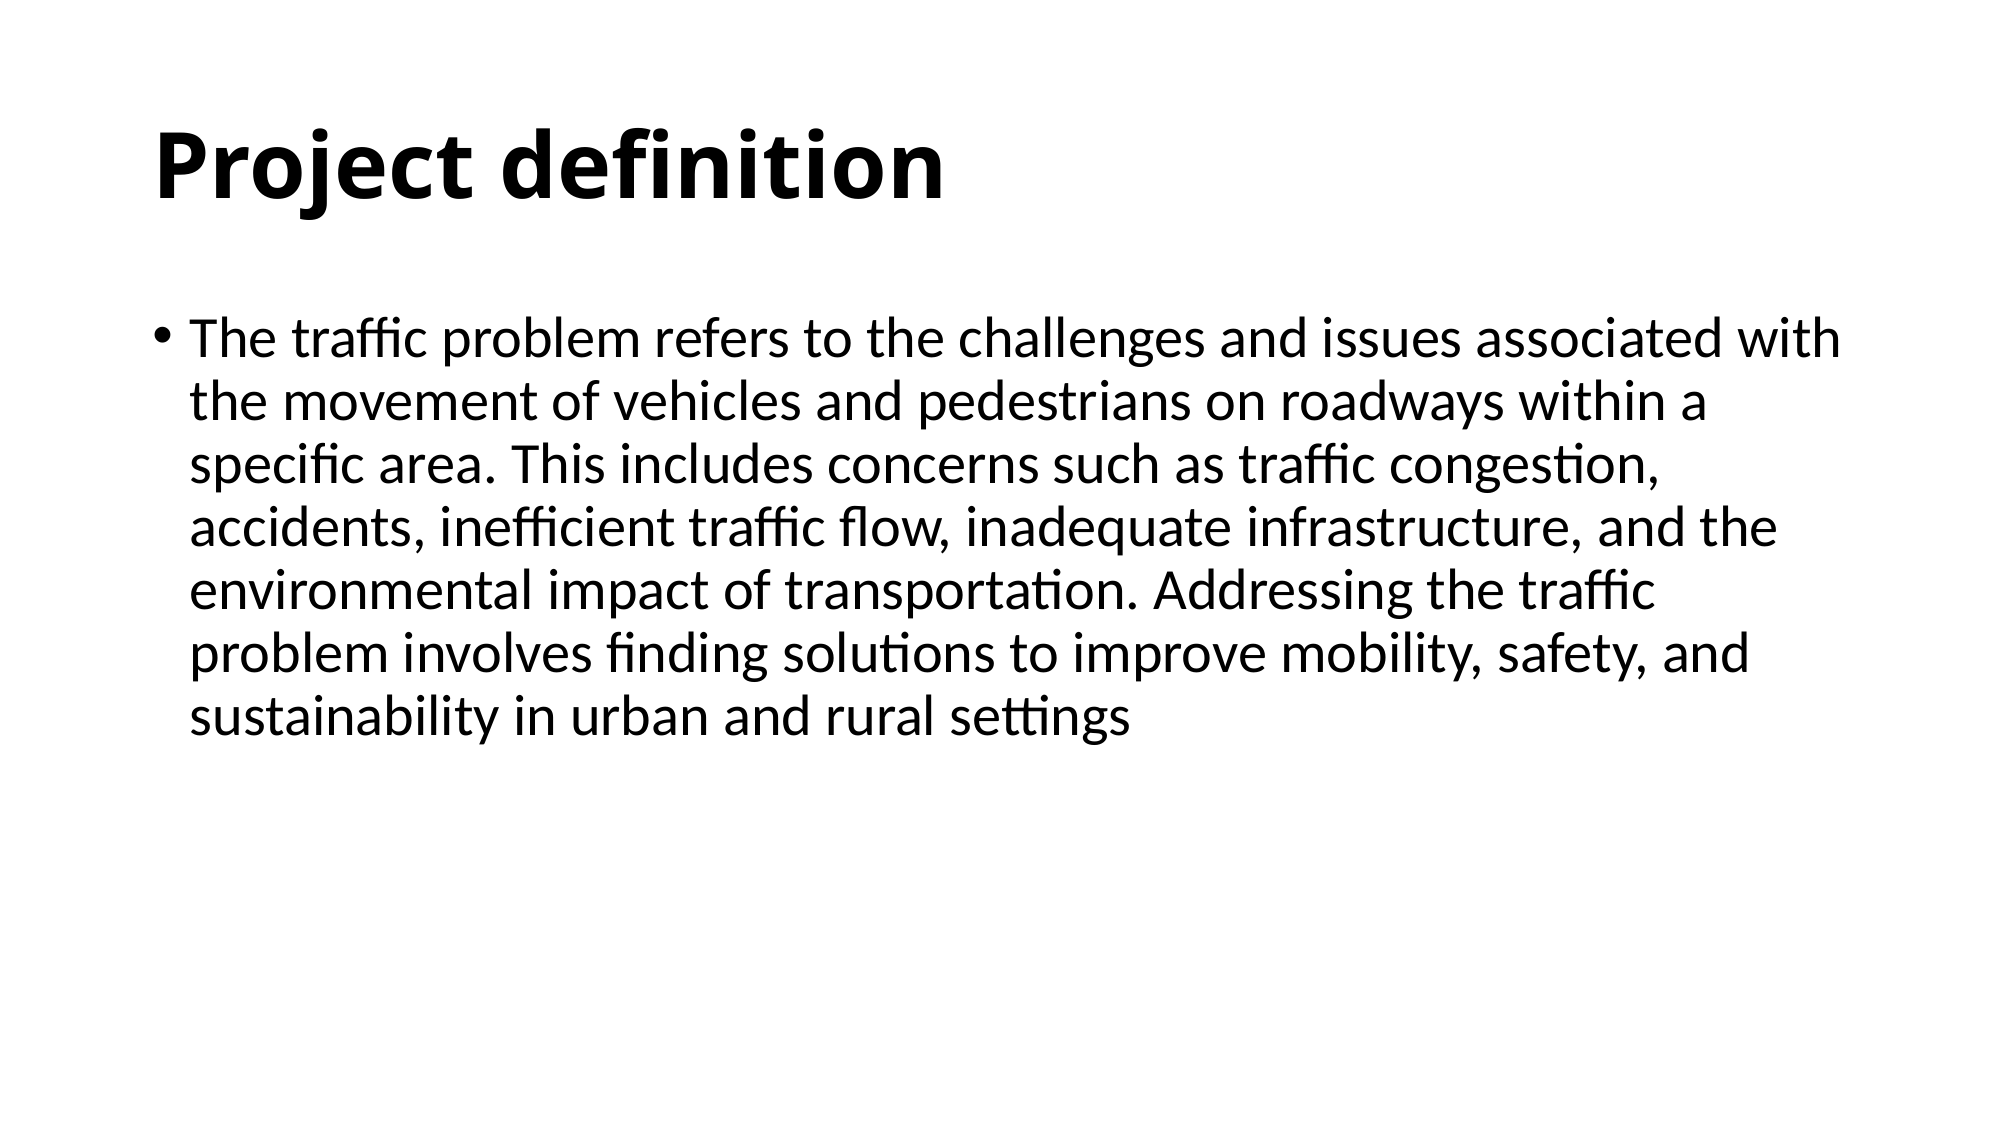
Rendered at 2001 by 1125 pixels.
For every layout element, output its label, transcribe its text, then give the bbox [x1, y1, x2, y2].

list The traffic problem refers to the challenges and issues associated with the movement of vehicles and pedestrians on roadways within a specific area. This includes concerns such as traffic congestion, accidents, inefficient traffic flow, inadequate infrastructure, and the environmental impact of transportation. Addressing the traffic problem involves finding solutions to improve mobility, safety, and sustainability in urban and rural settings [137, 299, 1863, 1014]
title Project definition [137, 59, 1863, 278]
